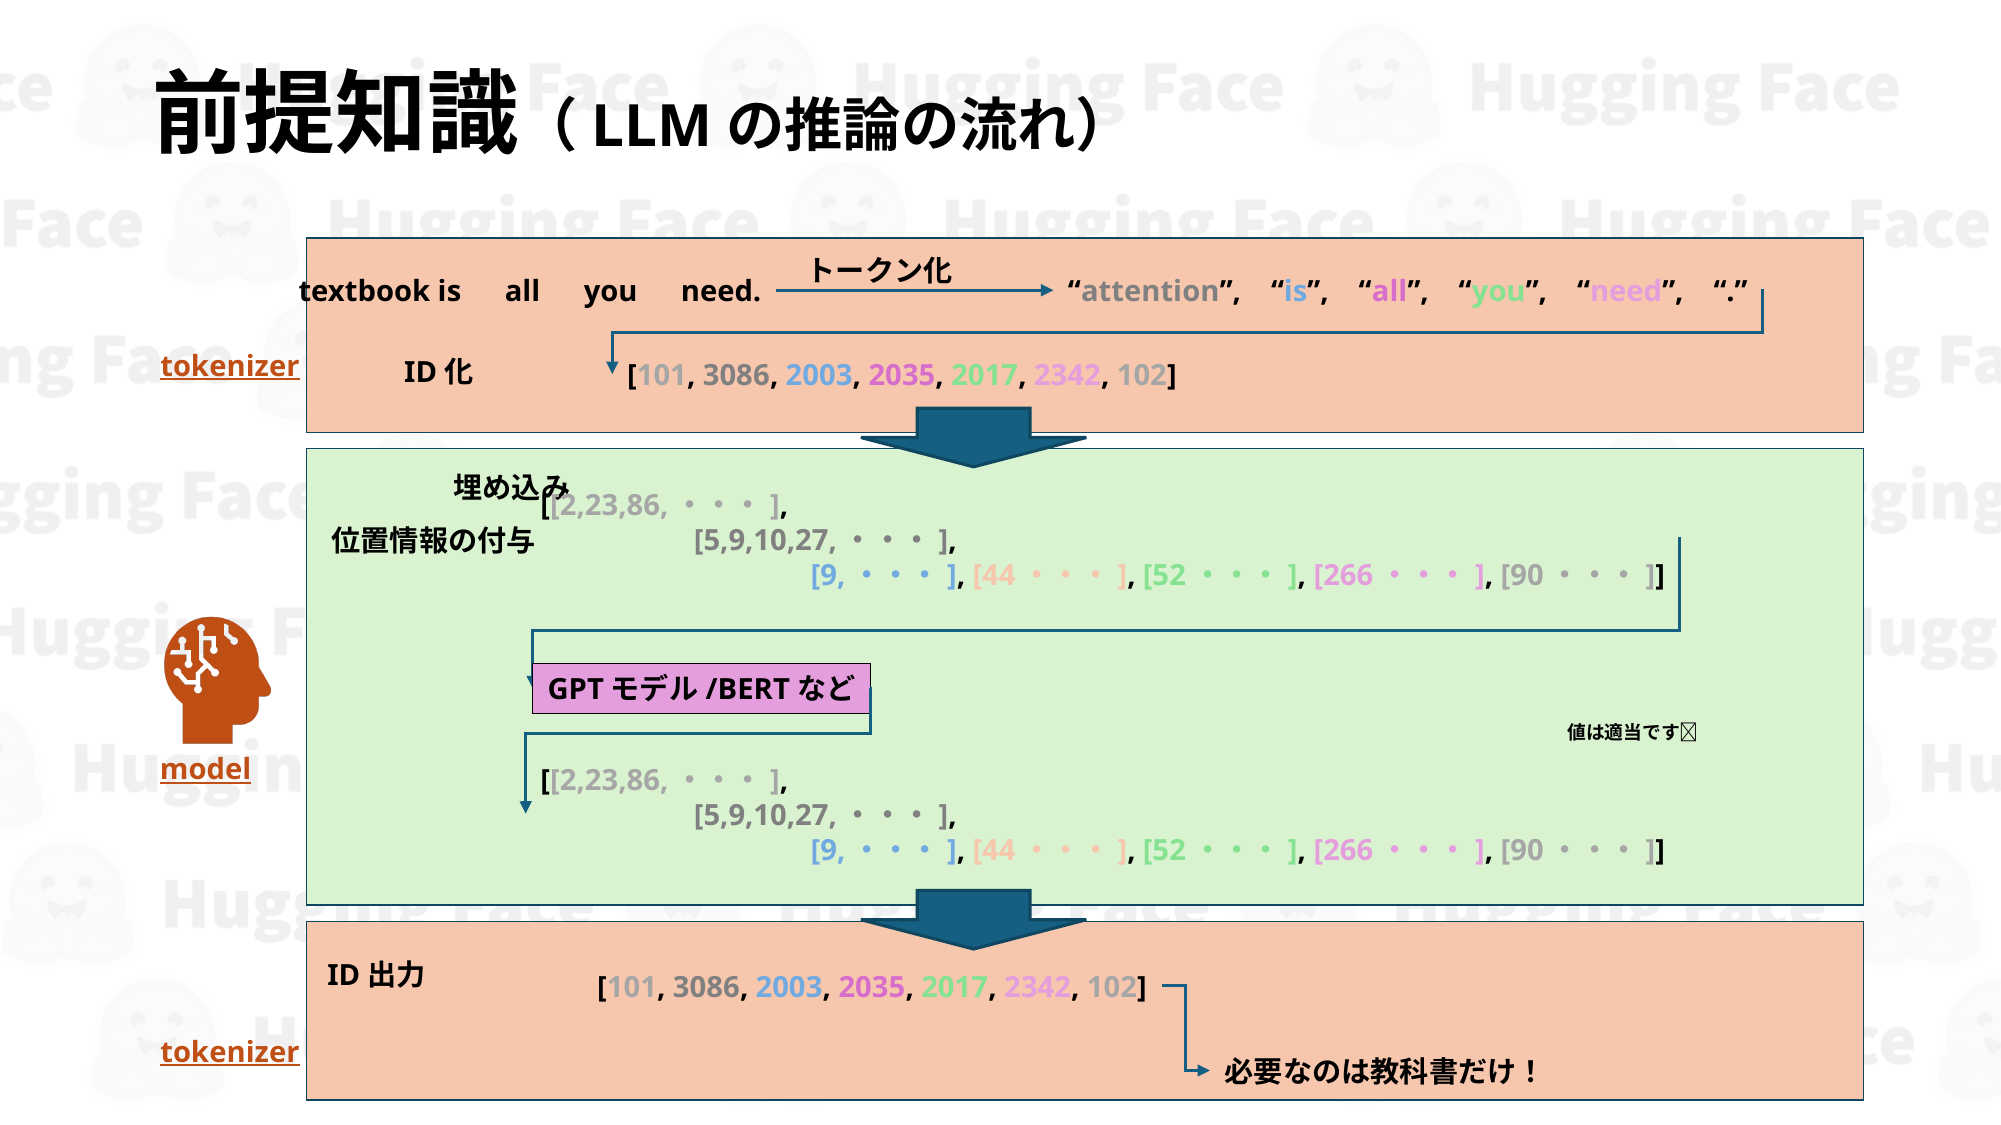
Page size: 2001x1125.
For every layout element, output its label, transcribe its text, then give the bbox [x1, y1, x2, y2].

text_box tokenizer [145, 1025, 315, 1076]
picture [141, 605, 293, 757]
text_box [305, 236, 1865, 434]
text_box [101, 3086, 2003, 2035, 2017, 2342, 102] [612, 375, 1192, 399]
text_box textbook is all you need. [283, 265, 777, 316]
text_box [552, 290, 1799, 375]
text_box [305, 447, 1865, 907]
text_box [305, 920, 1865, 1102]
text_box 値は適当です💦 [1552, 713, 1867, 751]
text_box トークン化 [791, 244, 968, 289]
text_box 必要なのは教科書だけ！ [1209, 1045, 1562, 1096]
text_box [860, 888, 1087, 951]
text_box ID出力 [312, 948, 441, 999]
title 前提知識（LLMの推論の流れ） [137, 59, 1863, 278]
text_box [1216, 985, 1222, 1072]
text_box 位置情報の付与 [316, 514, 525, 565]
text_box [101, 3086, 2003, 2035, 2017, 2342, 102] [582, 960, 1162, 1011]
text_box tokenizer [145, 339, 315, 390]
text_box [545, 538, 1545, 690]
text_box GPTモデル/BERTなど [532, 663, 660, 714]
text_box [860, 406, 1087, 469]
text_box “attention”, “is”, “all”, “you”, “need”, “.” [1054, 265, 1762, 290]
text_box model [145, 757, 267, 793]
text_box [660, 688, 858, 815]
text_box 埋め込み [438, 461, 586, 512]
text_box GPTモデル/BERTなど [858, 690, 869, 714]
text_box ID化 [389, 346, 489, 397]
text_box [[2,23,86,・・・], [5,9,10,27,・・・], [9,・・・], [44・・・], [52・・・], [266・・・], [90・・・]] [525, 478, 1680, 599]
text_box [[2,23,86,・・・], [5,9,10,27,・・・], [9,・・・], [44・・・], [52・・・], [266・・・], [90・・・]] [525, 753, 1680, 874]
